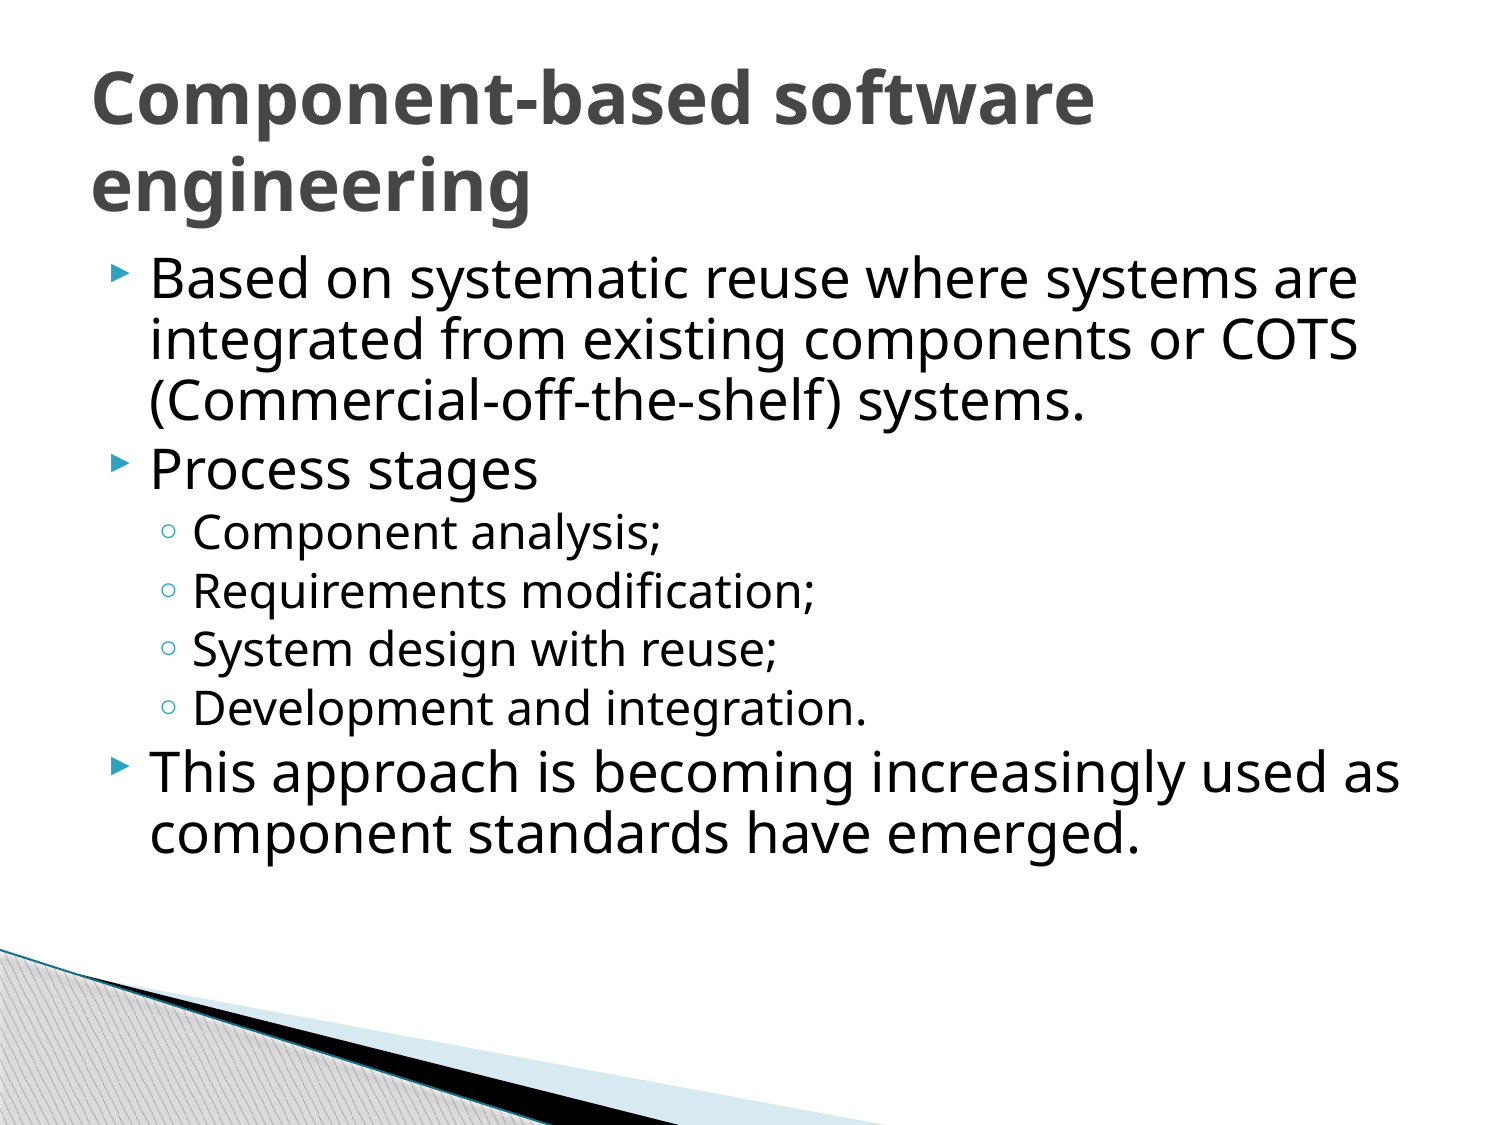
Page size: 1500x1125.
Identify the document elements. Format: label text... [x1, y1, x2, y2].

title Component-based software engineering [75, 45, 1425, 233]
list Based on systematic reuse where systems are integrated from existing components or COTS (Commercial-off-the-shelf) systems. Process stages Component analysis; Requirements modification; System design with reuse; Development and integration. This approach is becoming increasingly used as component standards have emerged. [74, 242, 1426, 986]
